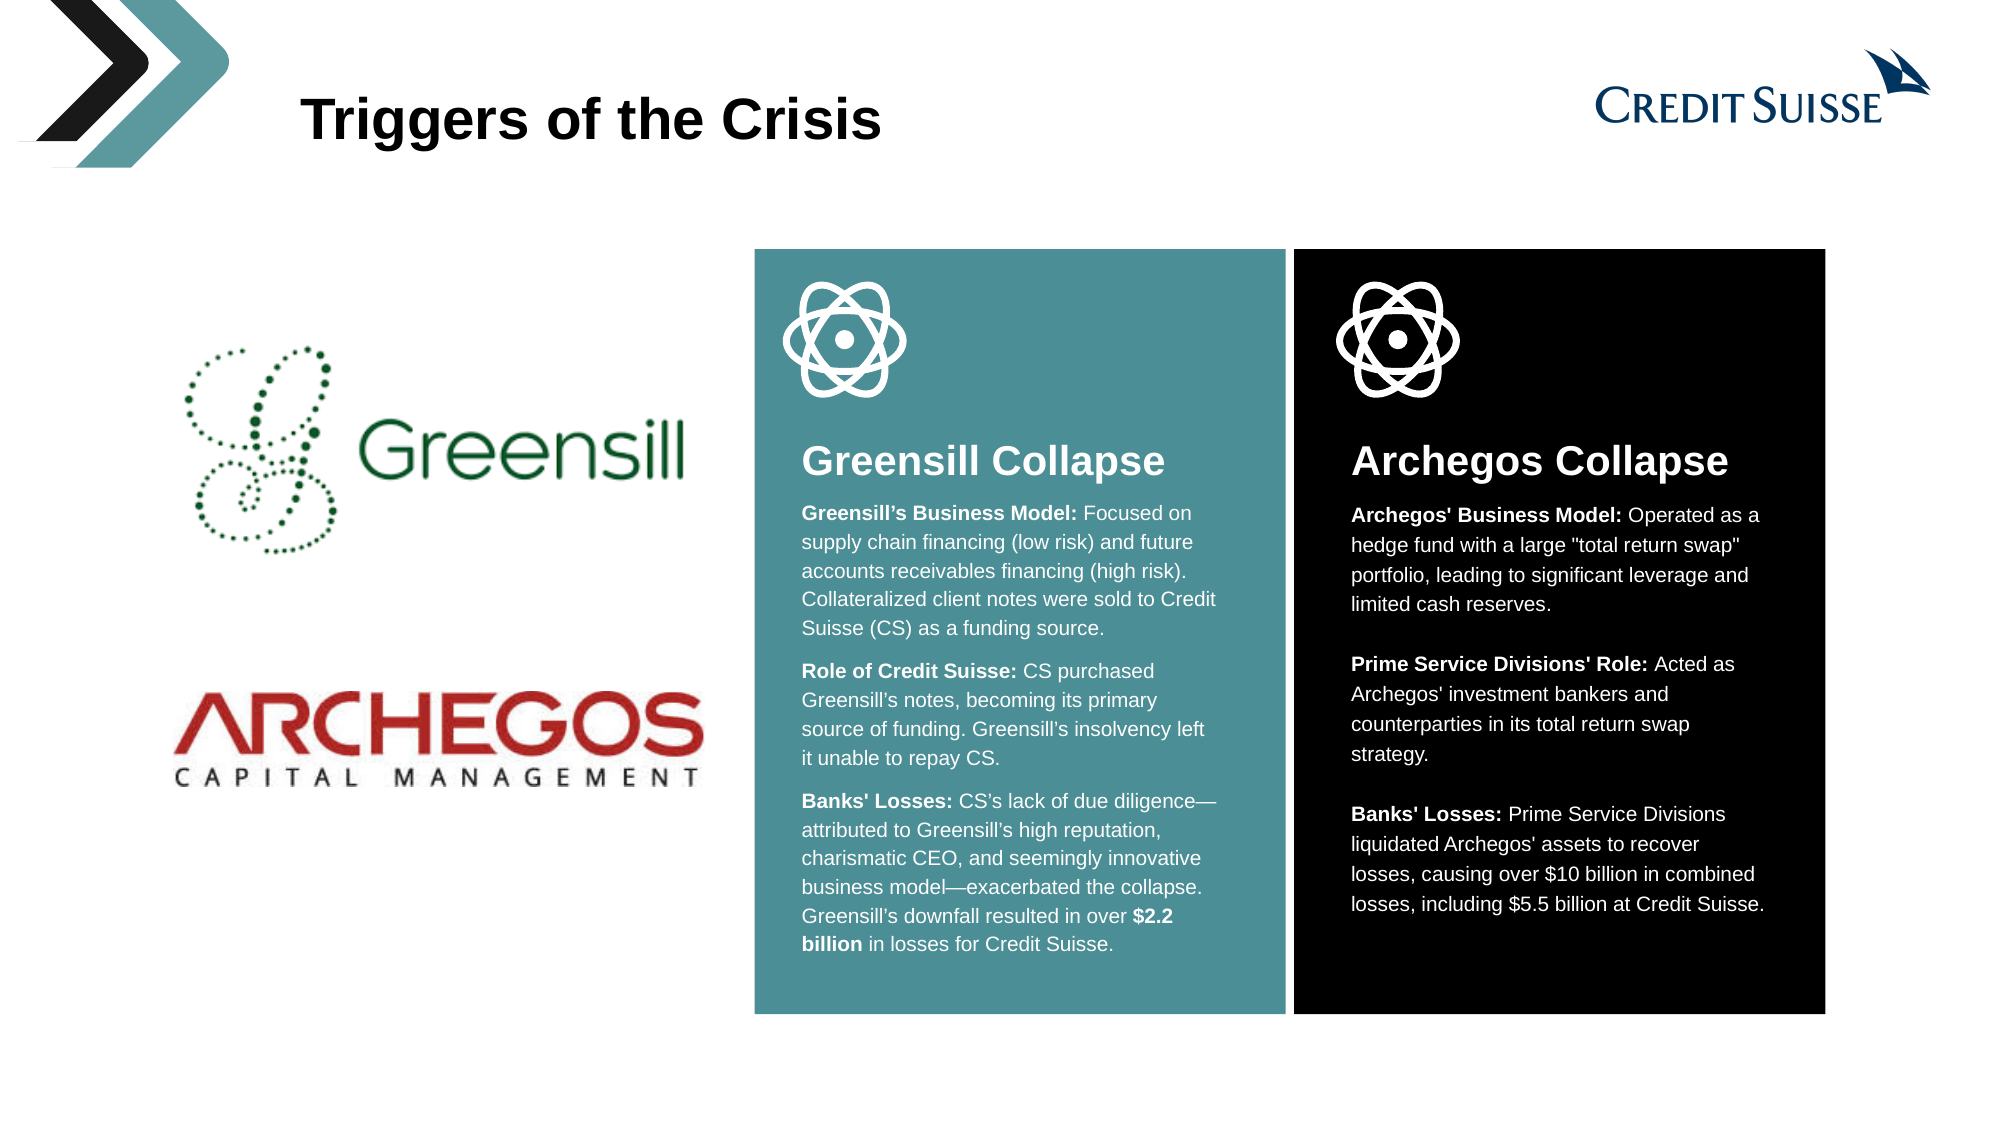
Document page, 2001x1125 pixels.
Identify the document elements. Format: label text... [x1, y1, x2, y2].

text_box Triggers of the Crisis [285, 73, 1086, 159]
text_box [782, 281, 907, 398]
text_box [1294, 249, 1826, 1015]
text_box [786, 416, 1235, 935]
picture [163, 299, 710, 592]
picture [1579, 33, 1948, 147]
text_box [754, 249, 1286, 1015]
text_box [1336, 281, 1460, 398]
picture [172, 691, 705, 787]
text_box [17, 0, 149, 142]
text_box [1335, 416, 1784, 899]
text_box [51, 0, 230, 168]
